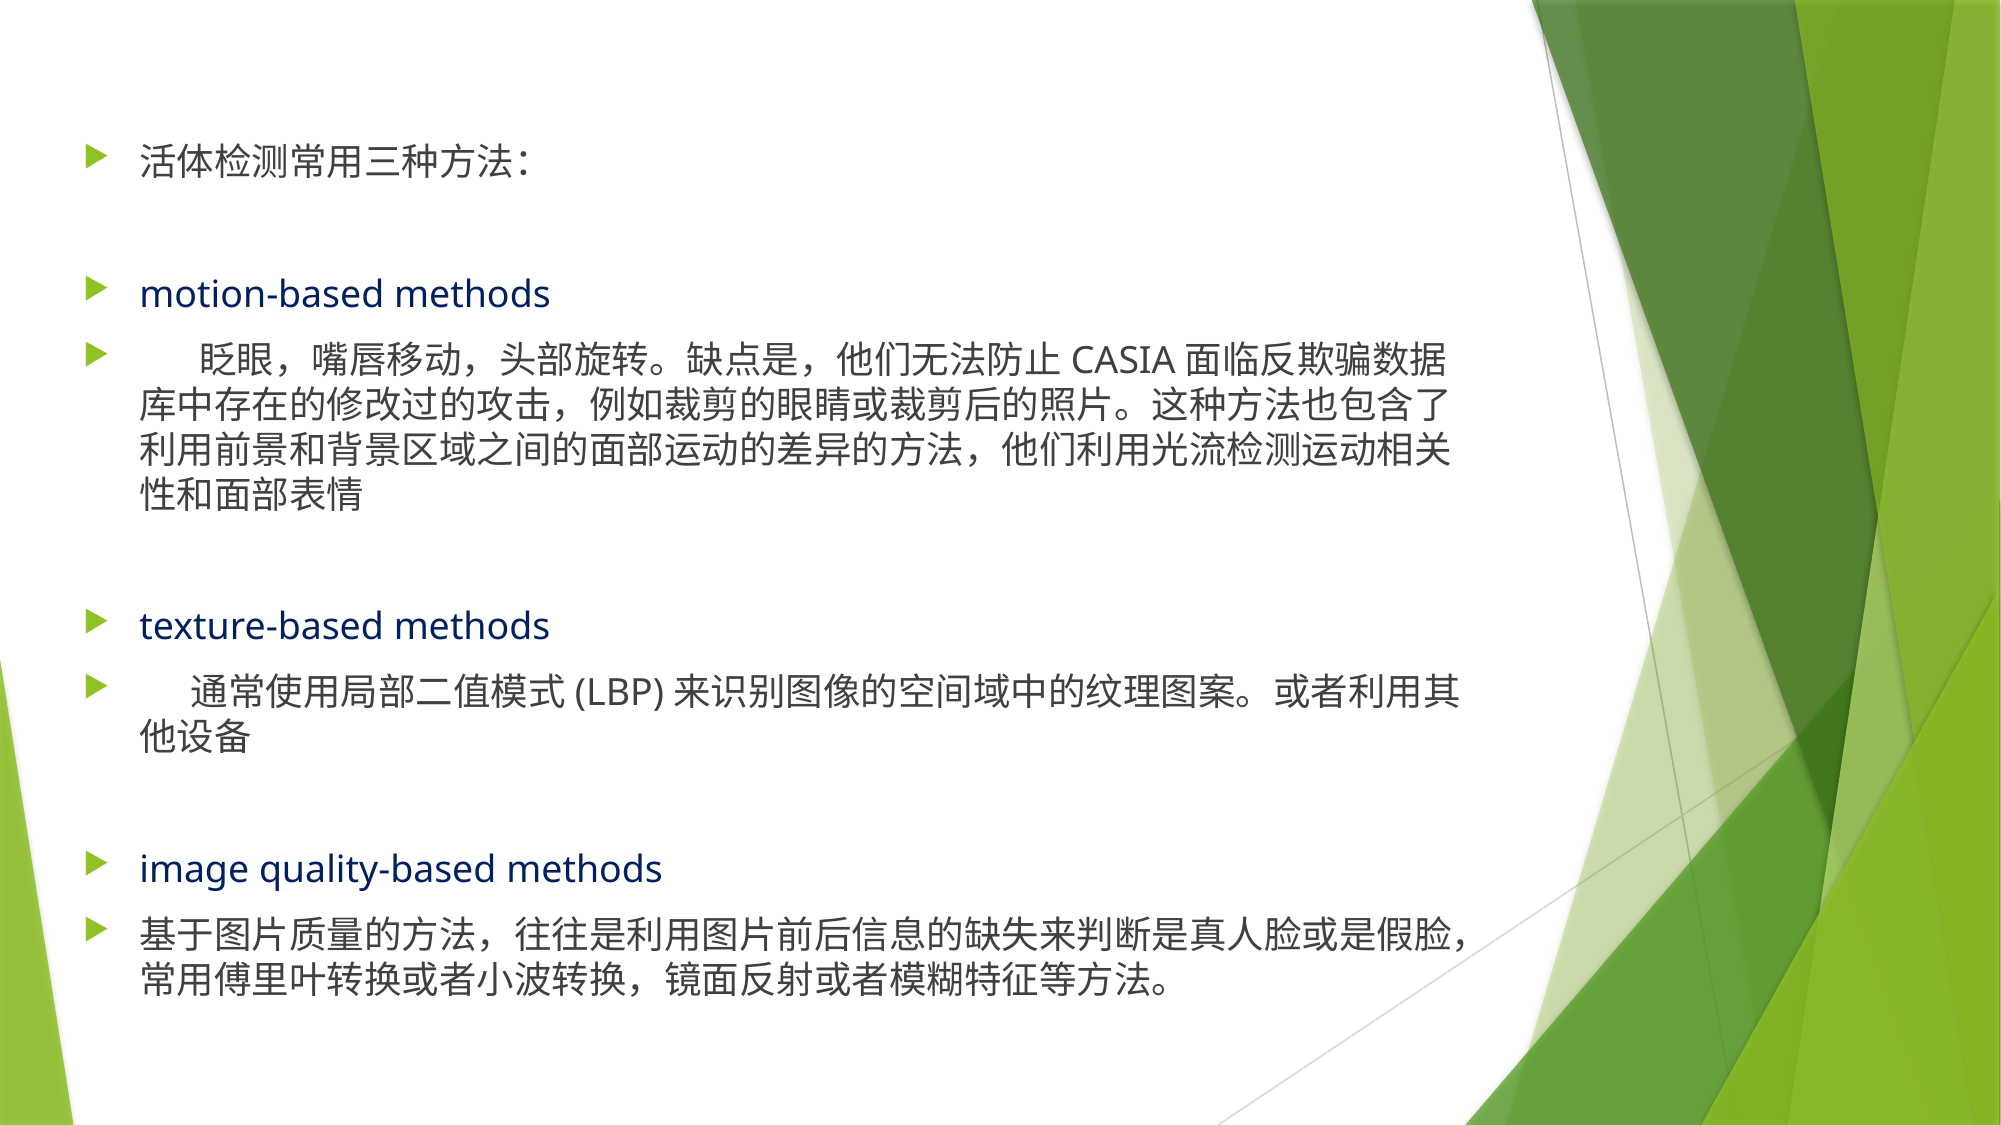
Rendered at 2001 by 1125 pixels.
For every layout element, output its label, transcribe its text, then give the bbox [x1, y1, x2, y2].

list 活体检测常用三种方法： motion-based methods 眨眼，嘴唇移动，头部旋转。缺点是，他们无法防止CASIA面临反欺骗数据库中存在的修改过的攻击，例如裁剪的眼睛或裁剪后的照片。这种方法也包含了利用前景和背景区域之间的面部运动的差异的方法，他们利用光流检测运动相关性和面部表情 texture-based methods 通常使用局部二值模式(LBP)来识别图像的空间域中的纹理图案。或者利用其他设备 image quality-based methods 基于图片质量的方法，往往是利用图片前后信息的缺失来判断是真人脸或是假脸，常用傅里叶转换或者小波转换，镜面反射或者模糊特征等方法。 [68, 130, 1479, 1040]
